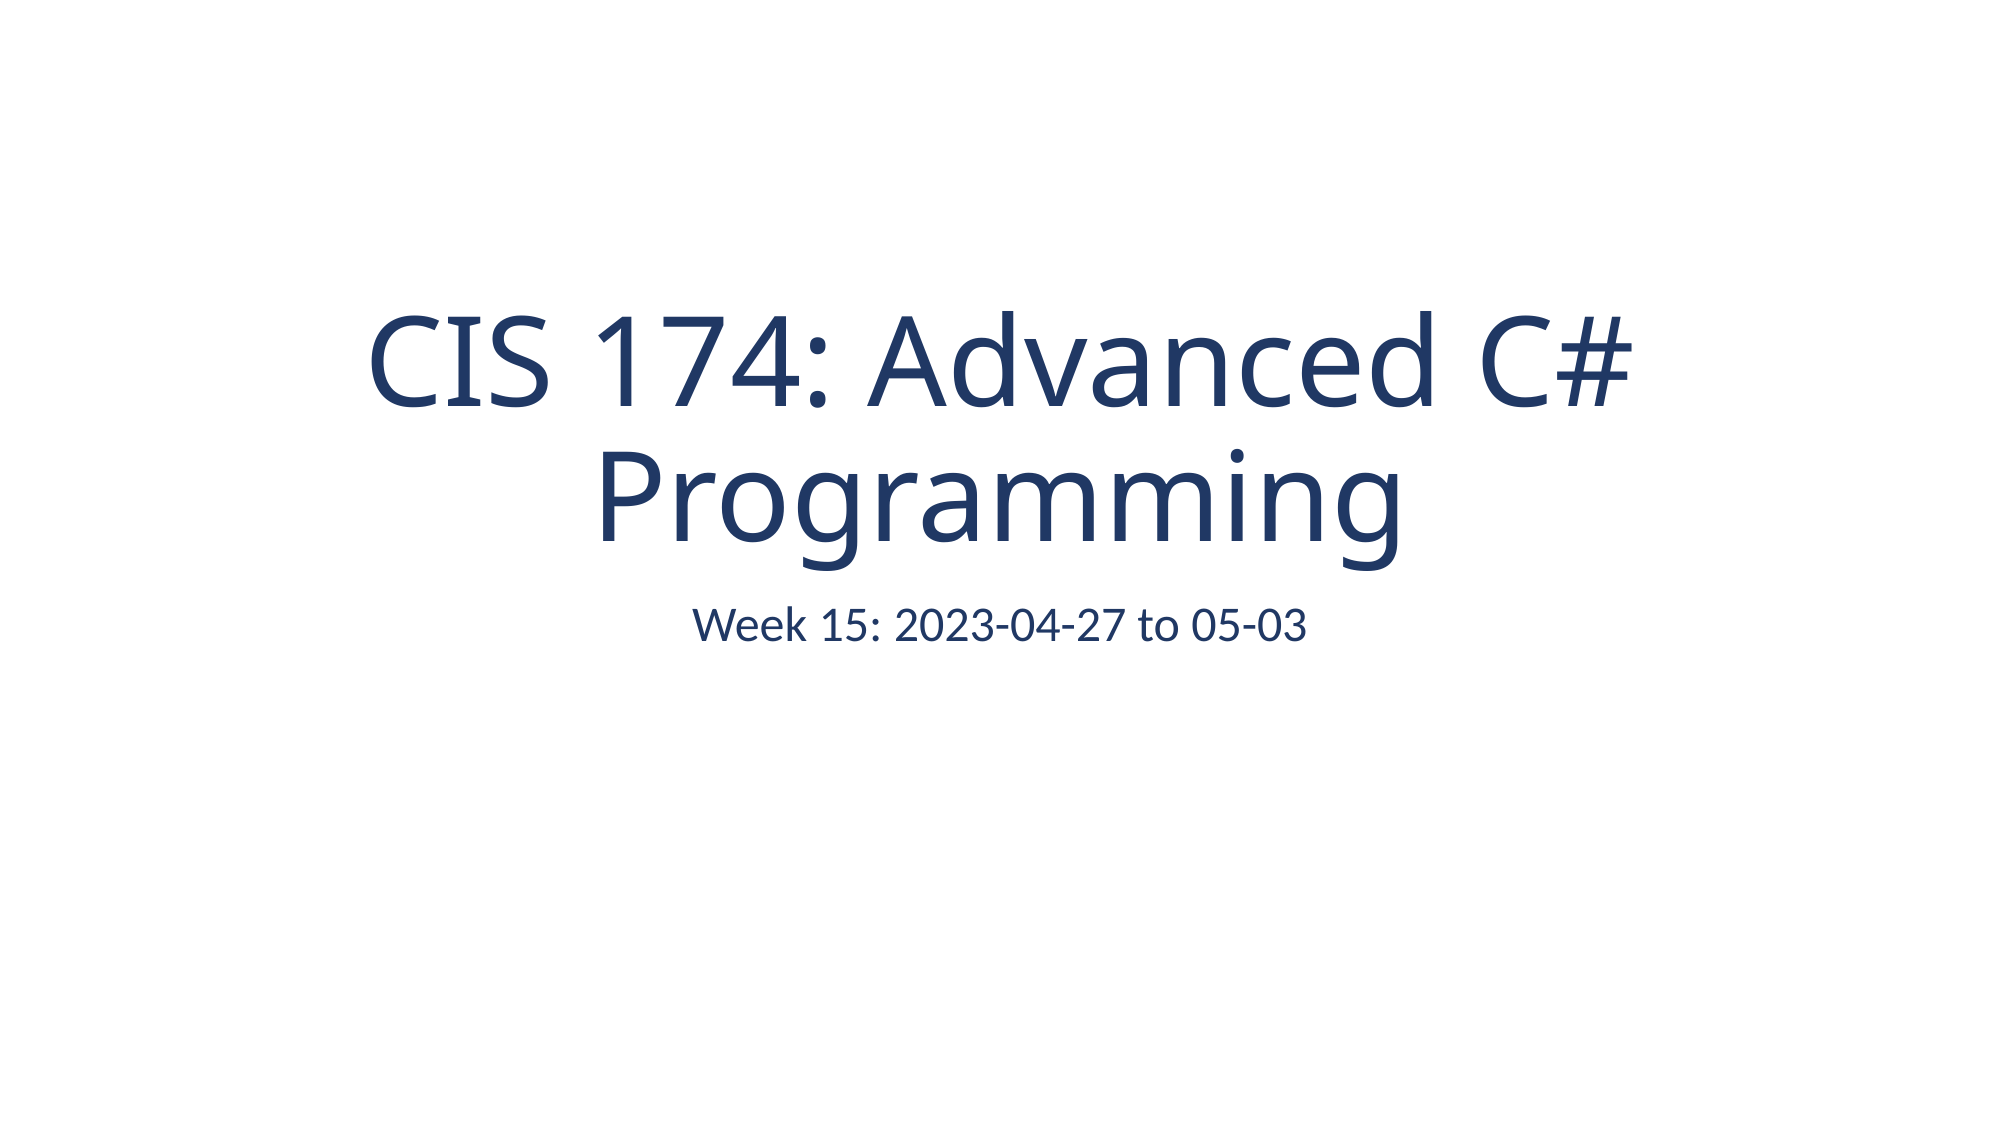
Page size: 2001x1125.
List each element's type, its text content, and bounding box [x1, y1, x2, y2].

title CIS 174: Advanced C# Programming [249, 184, 1750, 576]
subtitle Week 15: 2023-04-27 to 05-03 [249, 590, 1750, 863]
